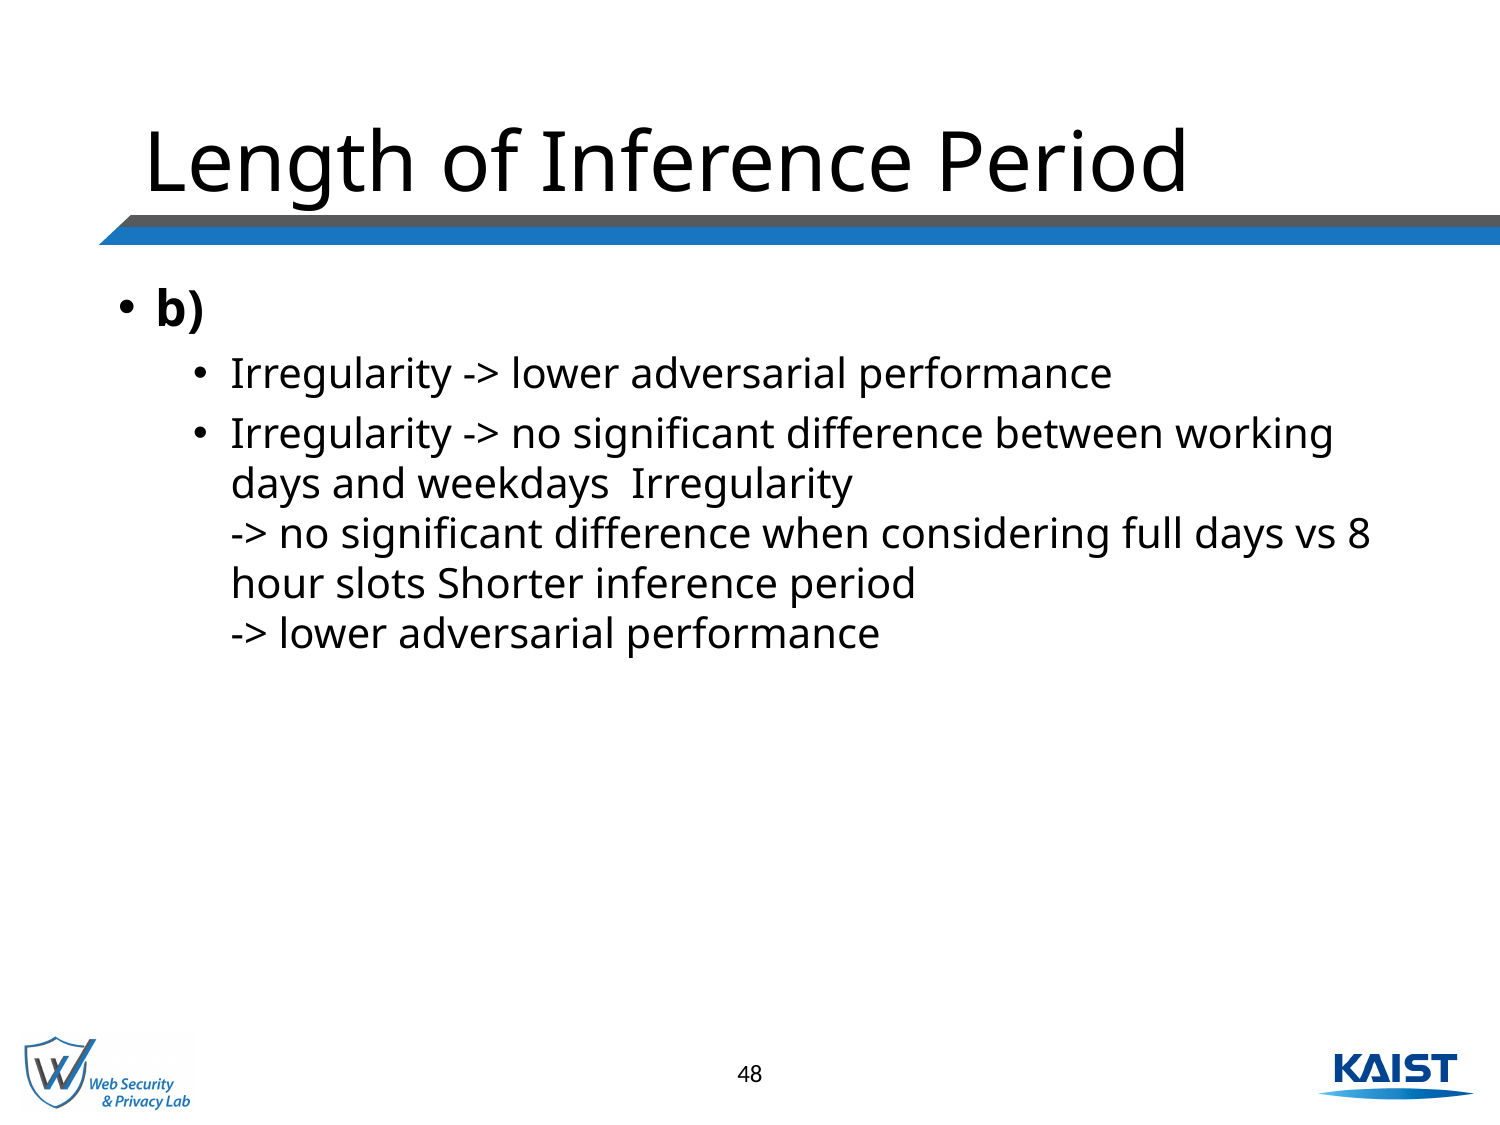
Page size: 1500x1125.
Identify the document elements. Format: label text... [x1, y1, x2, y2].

slide_number 48 [581, 1042, 919, 1103]
list b) Irregularity -> lower adversarial performance Irregularity -> no significant difference between working days and weekdays Irregularity -> no significant difference when considering full days vs 8 hour slots Shorter inference period -> lower adversarial performance [103, 268, 1397, 983]
picture [19, 1029, 196, 1116]
picture [1303, 1050, 1489, 1103]
title Length of Inference Period [129, 70, 1423, 217]
